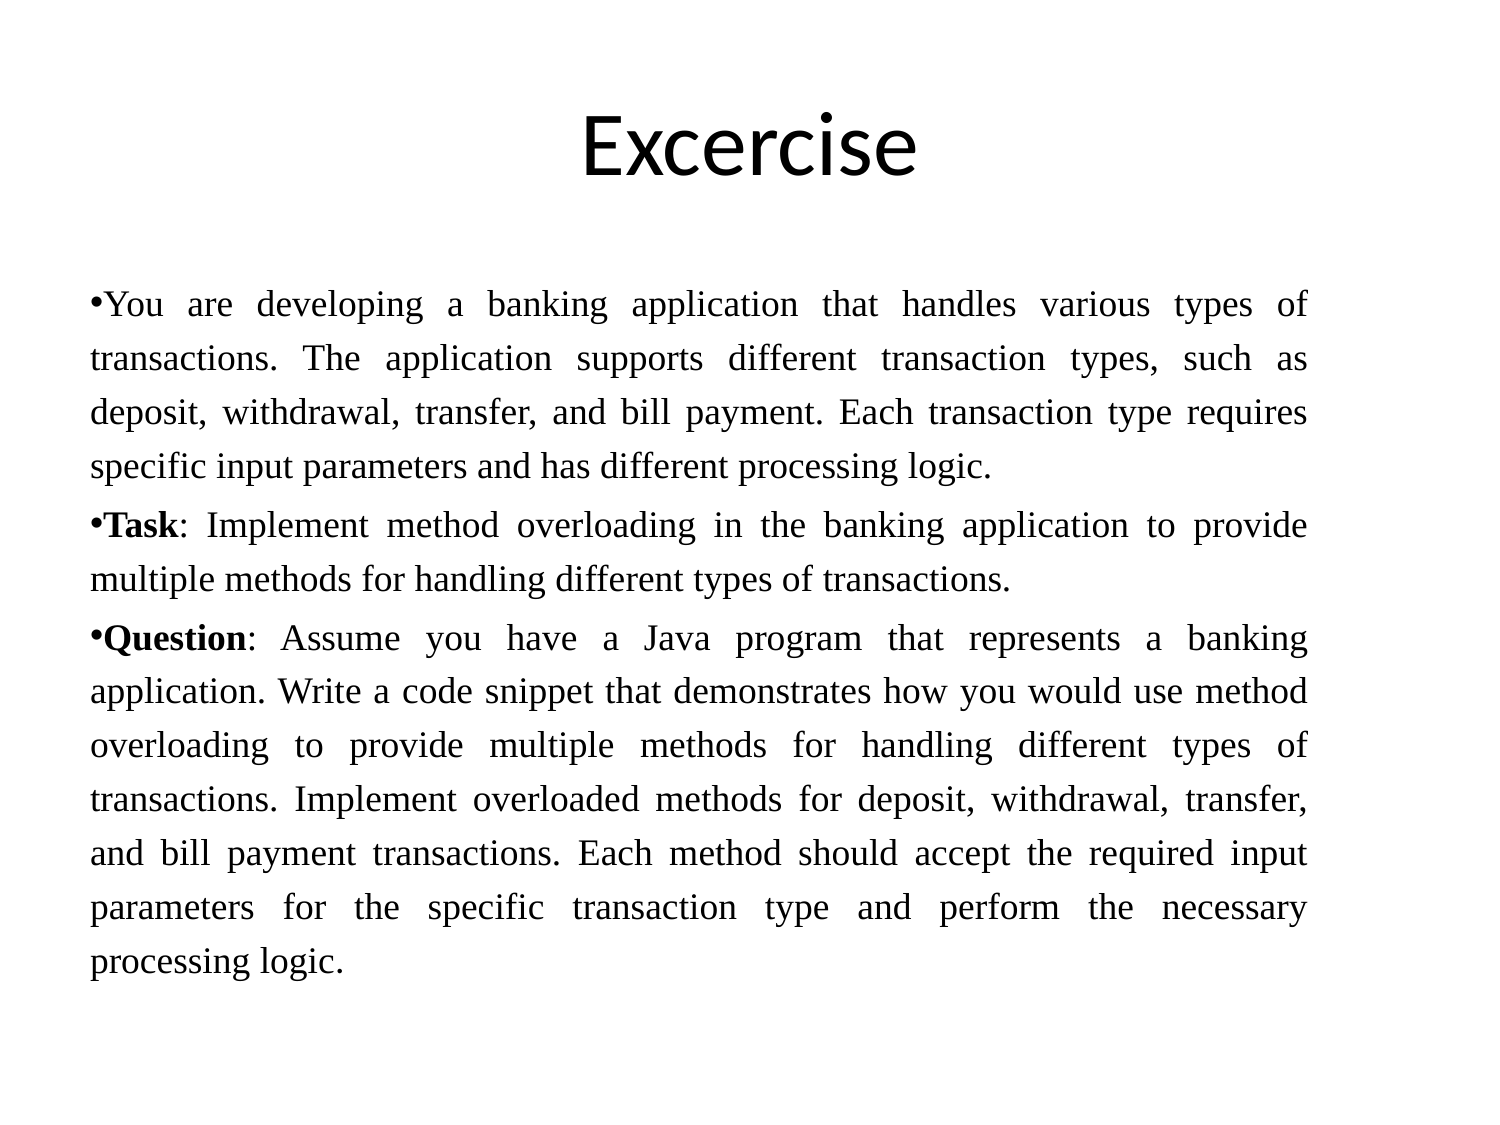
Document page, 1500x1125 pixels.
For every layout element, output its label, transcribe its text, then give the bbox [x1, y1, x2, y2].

title Excercise [75, 45, 1425, 233]
list You are developing a banking application that handles various types of transactions. The application supports different transaction types, such as deposit, withdrawal, transfer, and bill payment. Each transaction type requires specific input parameters and has different processing logic. Task: Implement method overloading in the banking application to provide multiple methods for handling different types of transactions. Question: Assume you have a Java program that represents a banking application. Write a code snippet that demonstrates how you would use method overloading to provide multiple methods for handling different types of transactions. Implement overloaded methods for deposit, withdrawal, transfer, and bill payment transactions. Each method should accept the required input parameters for the specific transaction type and perform the necessary processing logic. [75, 262, 1425, 1005]
